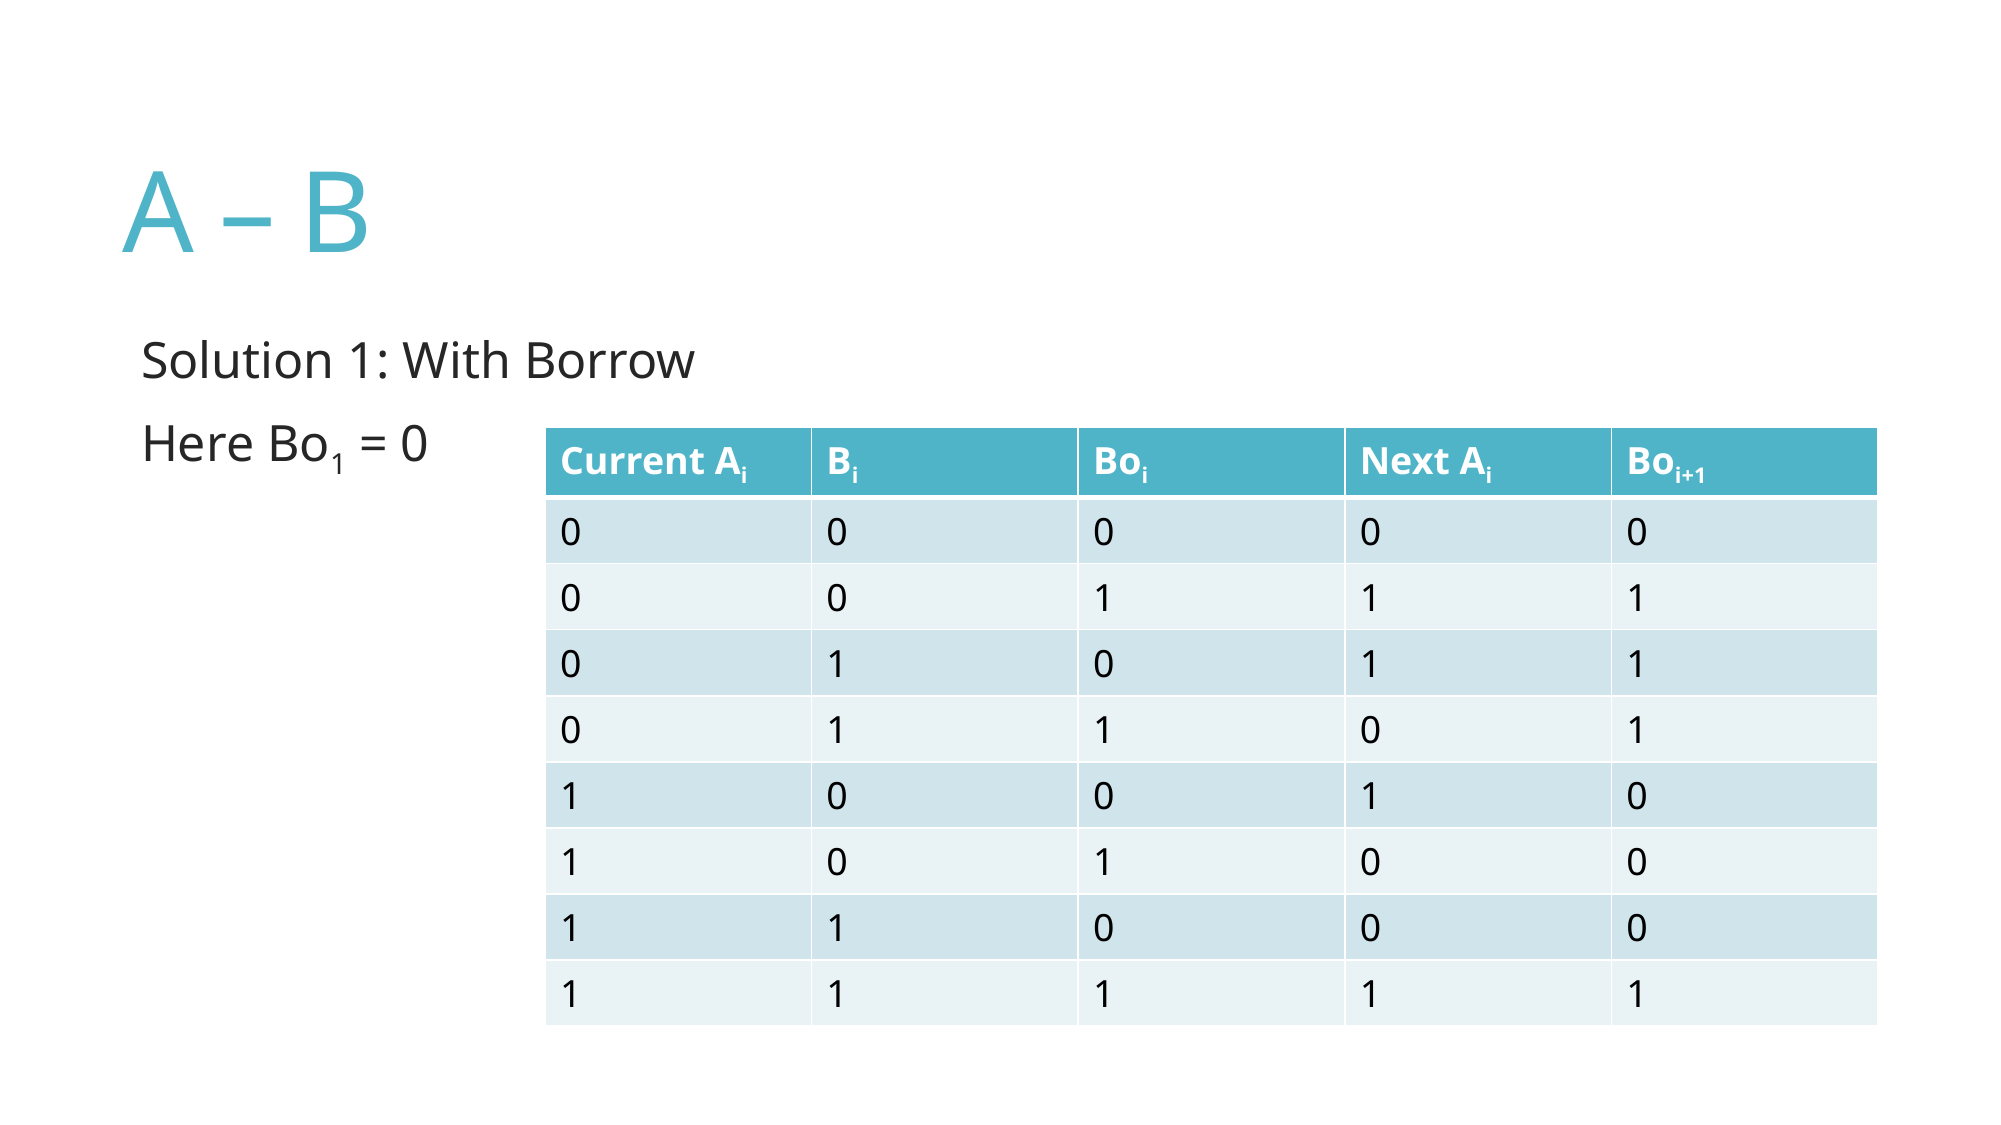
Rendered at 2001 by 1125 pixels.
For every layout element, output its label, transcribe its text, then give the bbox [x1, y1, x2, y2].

table_cell 1 [1612, 630, 1877, 695]
table_cell 1 [1346, 763, 1611, 827]
table_cell 1 [546, 961, 811, 1025]
list Solution 1: With Borrow Here Bo1 = 0 [111, 329, 1876, 948]
table_cell 1 [1612, 697, 1877, 761]
table_cell 1 [1079, 829, 1344, 893]
table_header Boi+1 [1612, 428, 1877, 495]
table_cell 1 [1079, 961, 1344, 1025]
table_cell 0 [1612, 763, 1877, 827]
table_cell 0 [546, 564, 811, 629]
table_cell 0 [812, 564, 1077, 629]
table_cell 0 [1612, 500, 1877, 563]
table_cell 0 [546, 500, 811, 563]
table_cell 1 [1079, 564, 1344, 629]
title A – B [107, 81, 1875, 354]
table_cell 0 [1346, 829, 1611, 893]
table_header Boi [1079, 428, 1344, 495]
table_cell 0 [1346, 895, 1611, 959]
table_cell 1 [812, 895, 1077, 959]
table_header Current Ai [546, 428, 811, 495]
table_cell 0 [1079, 500, 1344, 563]
table_cell 0 [1079, 763, 1344, 827]
table_cell 1 [1346, 630, 1611, 695]
table_header Bi [812, 428, 1077, 495]
table_cell 0 [1346, 697, 1611, 761]
table_cell 0 [812, 763, 1077, 827]
table_cell 0 [546, 630, 811, 695]
table_cell 0 [1612, 895, 1877, 959]
table_header Next Ai [1346, 428, 1611, 495]
table_cell 1 [1346, 961, 1611, 1025]
table_cell 1 [546, 895, 811, 959]
table_cell 1 [546, 829, 811, 893]
table_cell 0 [812, 500, 1077, 563]
table_cell 1 [812, 961, 1077, 1025]
table_cell 1 [1079, 697, 1344, 761]
table_cell 0 [1346, 500, 1611, 563]
table_cell 1 [812, 630, 1077, 695]
table_cell 0 [546, 697, 811, 761]
table_cell 1 [1612, 961, 1877, 1025]
table_cell 1 [1612, 564, 1877, 629]
table_cell 1 [546, 763, 811, 827]
table_cell 0 [1079, 630, 1344, 695]
table_cell 0 [812, 829, 1077, 893]
table_cell 0 [1079, 895, 1344, 959]
table_cell 1 [812, 697, 1077, 761]
table_cell 0 [1612, 829, 1877, 893]
table_cell 1 [1346, 564, 1611, 629]
